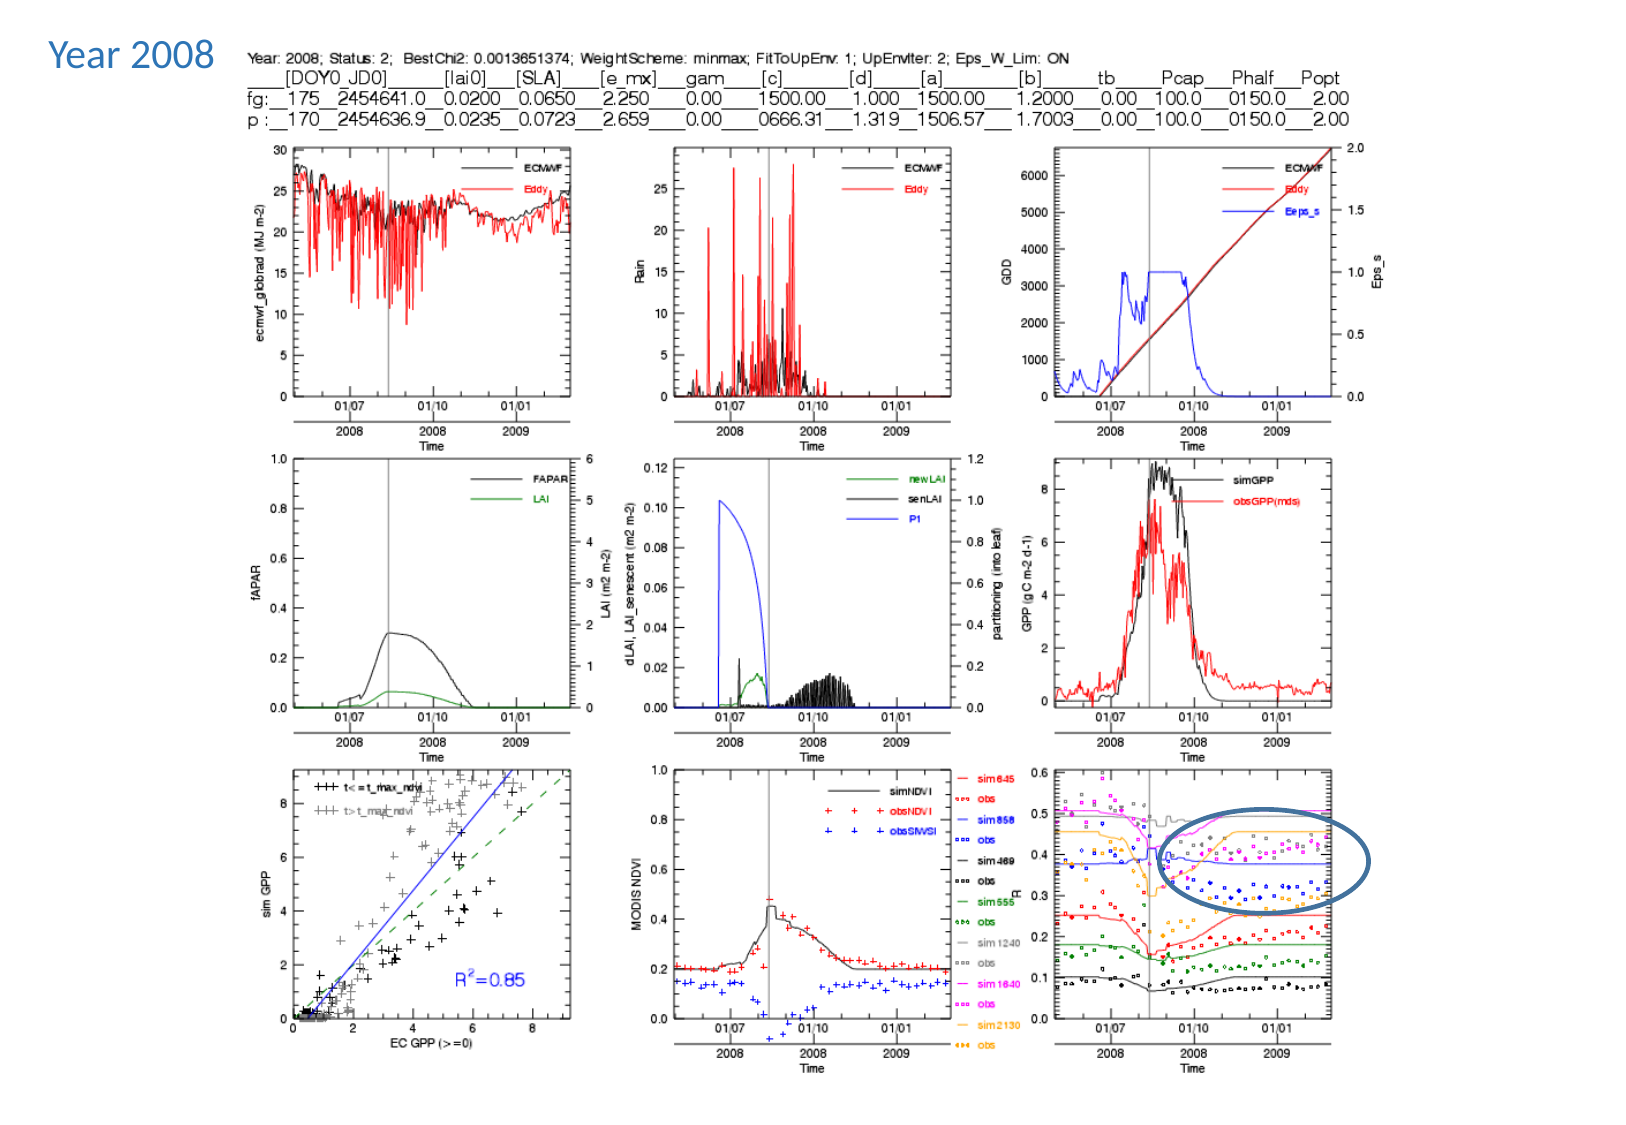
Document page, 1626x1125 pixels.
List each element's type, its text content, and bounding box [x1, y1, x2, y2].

picture [236, 44, 1389, 1081]
text_box Year 2008 [33, 18, 231, 84]
